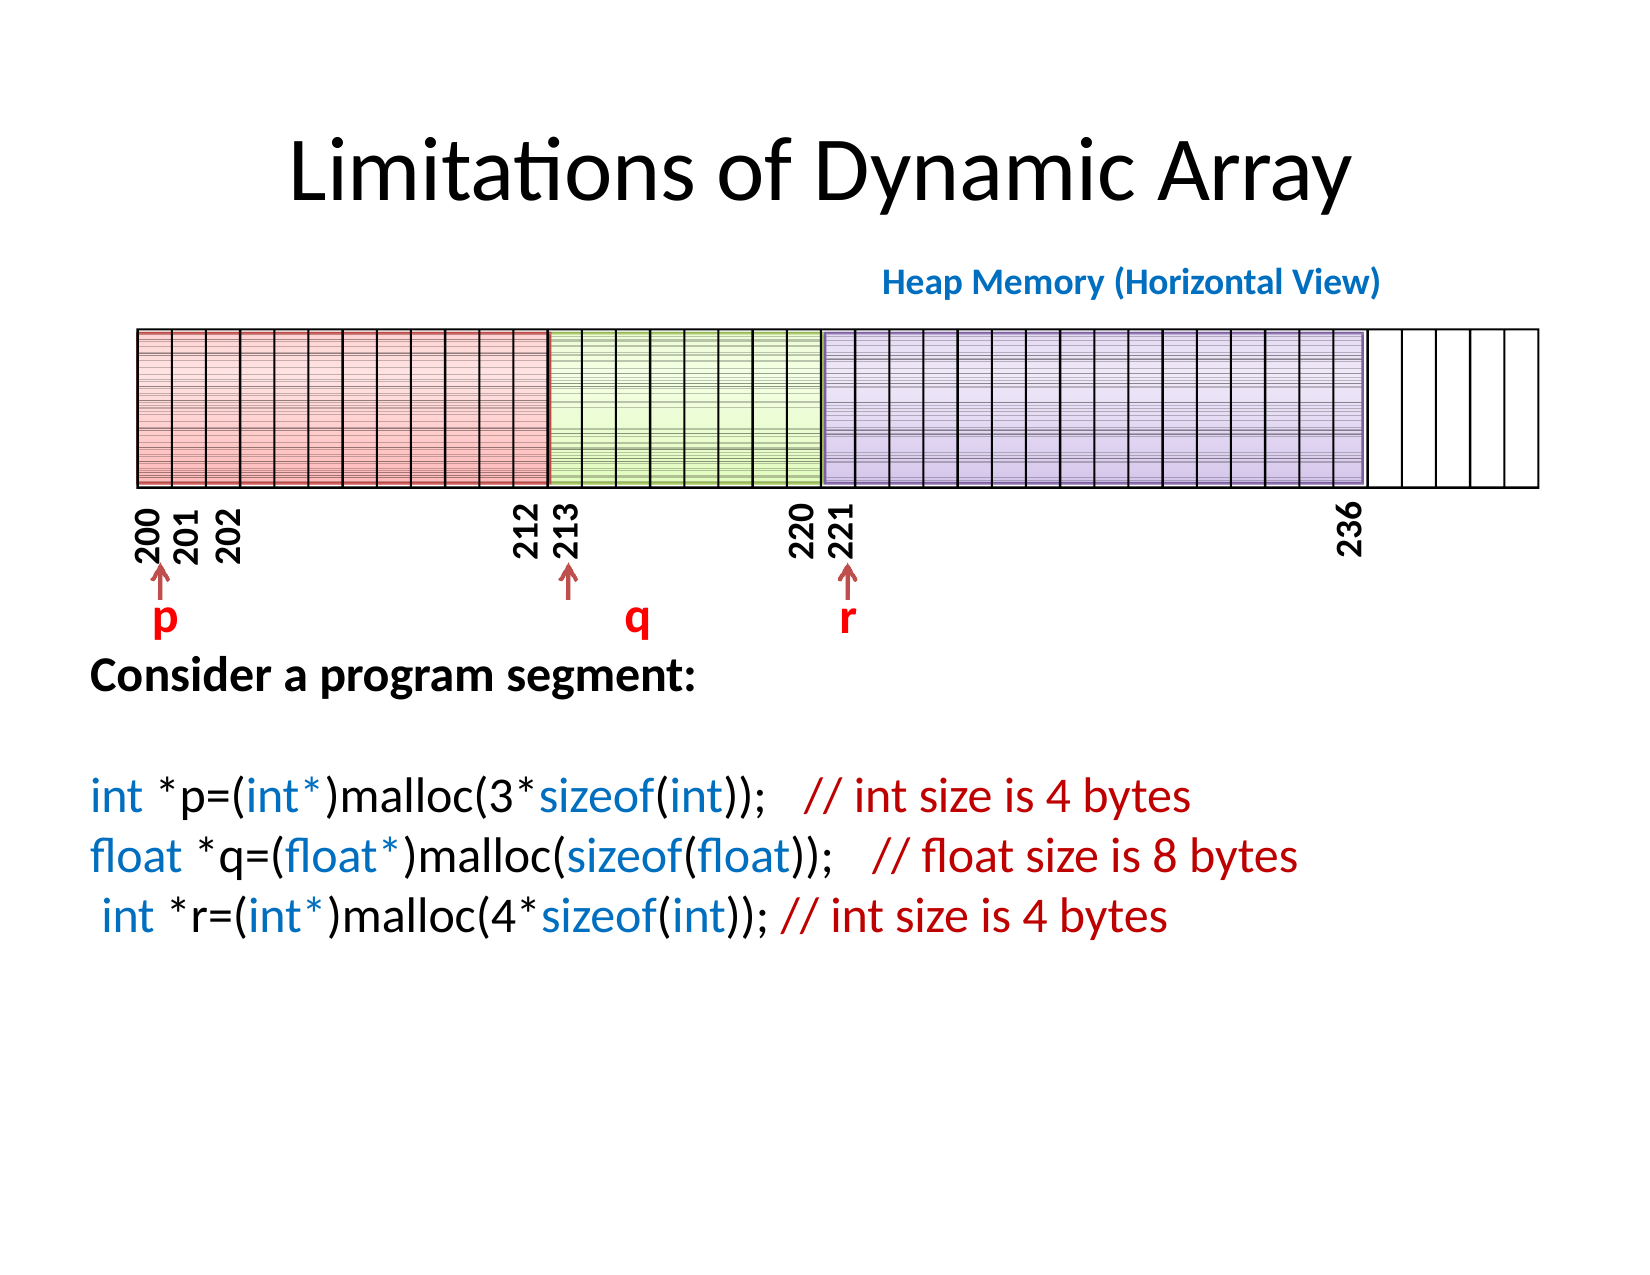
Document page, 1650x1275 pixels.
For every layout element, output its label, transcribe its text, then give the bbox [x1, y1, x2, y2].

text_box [136, 328, 1540, 490]
text_box [837, 562, 858, 600]
text_box 200 201 202 [132, 505, 252, 569]
text_box [150, 562, 170, 581]
text_box Heap Memory (Horizontal View) [879, 254, 1394, 302]
text_box p q Consider a program segment: [87, 581, 701, 702]
title Limitations of Dynamic Array [286, 106, 1363, 322]
text_box int *p=(int*)malloc(3*sizeof(int)); // int size is 4 bytes float *q=(float*)malloc(sizeof(float)); // float size is 8 bytes int *r=(int*)malloc(4*sizeof(int)); // int size is 4 bytes [87, 759, 1301, 942]
text_box 220 221 [789, 501, 864, 563]
text_box 236 [1331, 498, 1373, 561]
text_box [558, 562, 578, 600]
text_box r [837, 581, 860, 644]
text_box 212 213 [512, 501, 589, 563]
